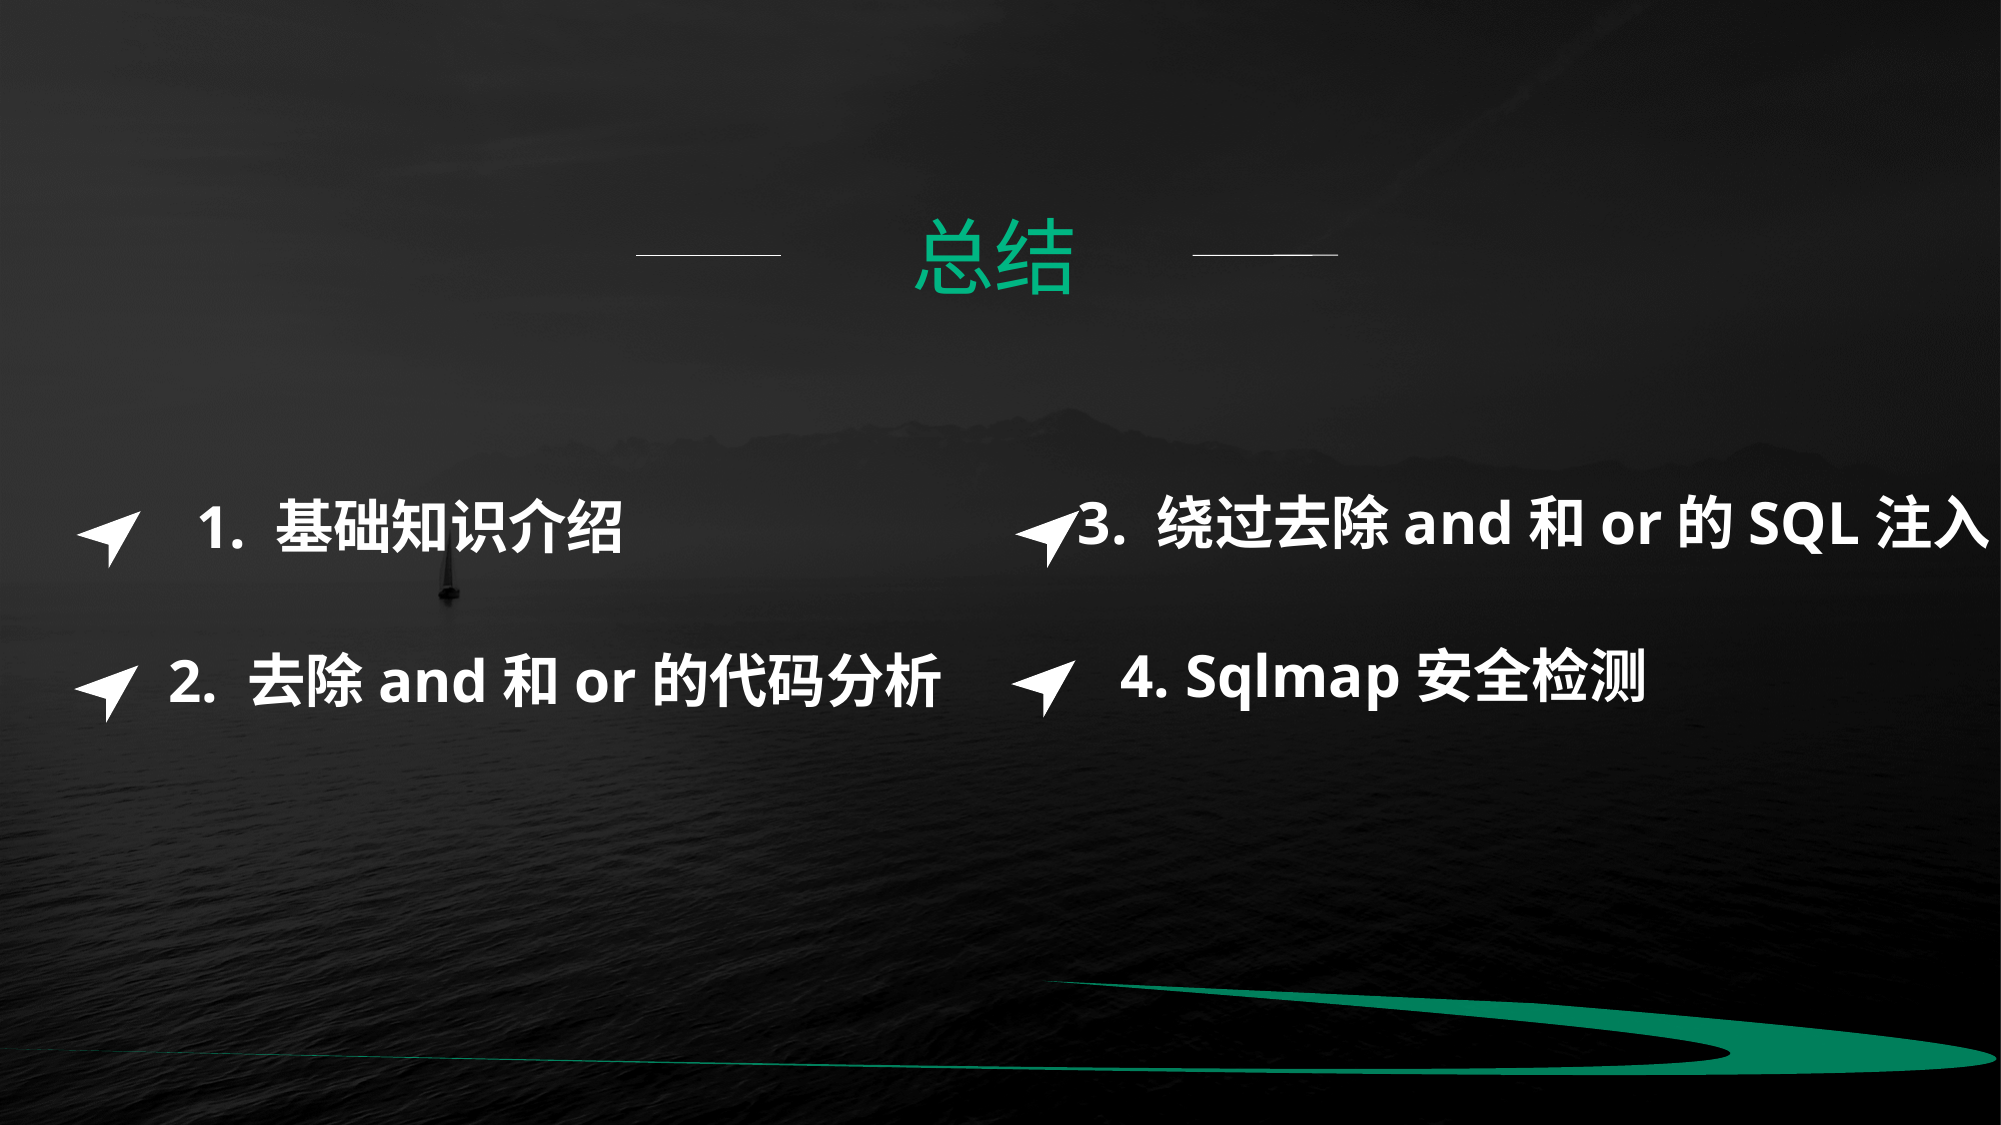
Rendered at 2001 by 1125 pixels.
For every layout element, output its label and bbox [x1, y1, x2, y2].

text_box [635, 197, 1338, 314]
text_box [0, 979, 1998, 1077]
text_box [1011, 478, 1962, 718]
text_box [73, 482, 926, 723]
picture [0, 0, 2001, 1125]
